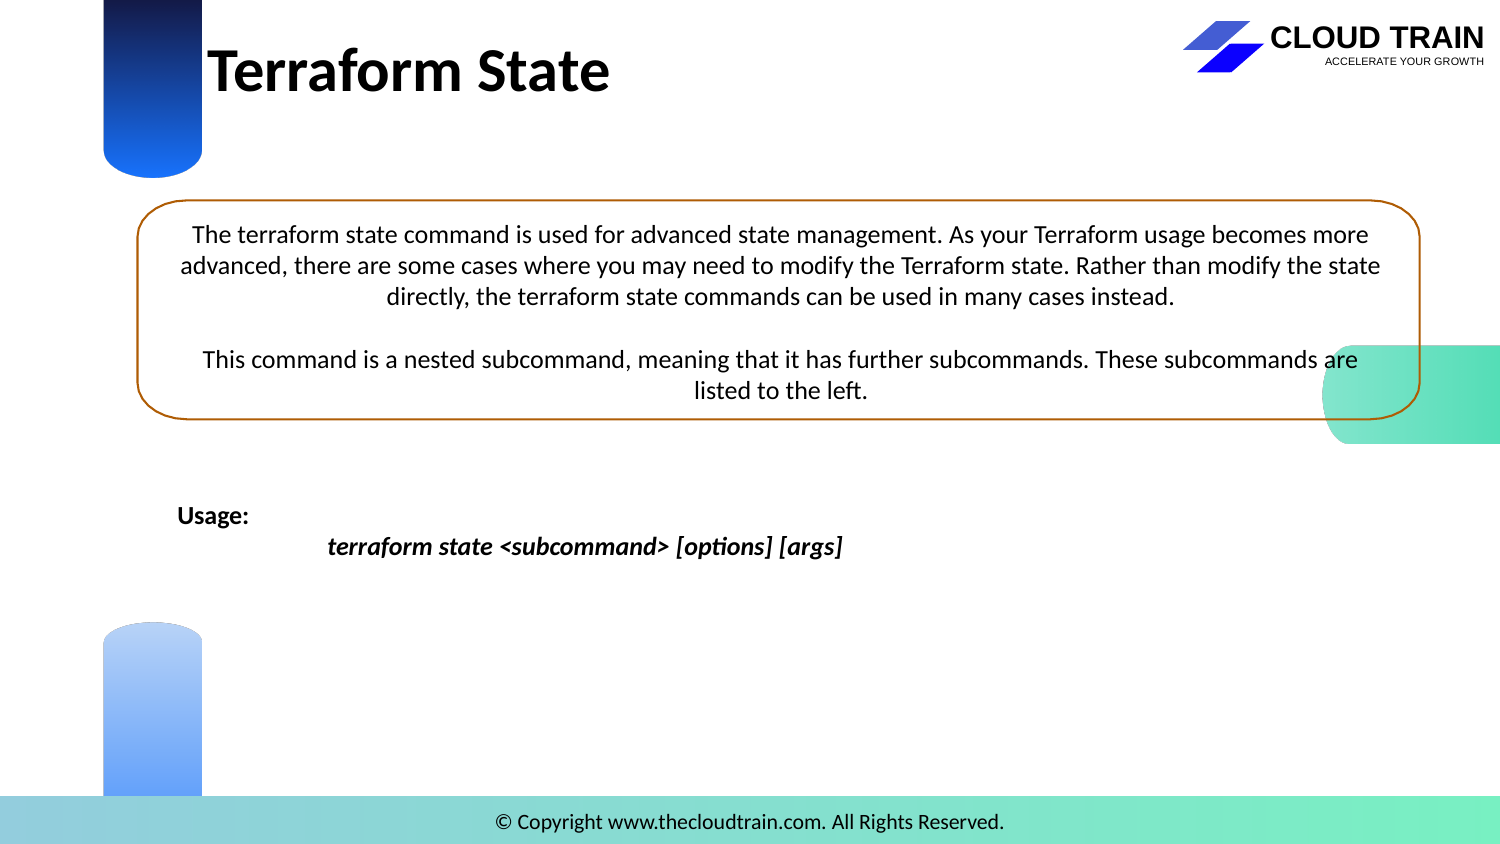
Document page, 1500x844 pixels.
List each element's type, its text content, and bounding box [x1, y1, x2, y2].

picture [103, 0, 202, 178]
picture [103, 622, 202, 797]
text_box The terraform state command is used for advanced state management. As your Terraform usage becomes more advanced, there are some cases where you may need to modify the Terraform state. Rather than modify the state directly, the terraform state commands can be used in many cases instead. This command is a nested subcommand, meaning that it has further subcommands. These subcommands are listed to the left. Usage: terraform state <subcommand> [options] [args] [162, 413, 1400, 568]
title Terraform State [205, 0, 1298, 138]
text_box [137, 200, 1420, 420]
picture [1400, 345, 1500, 444]
